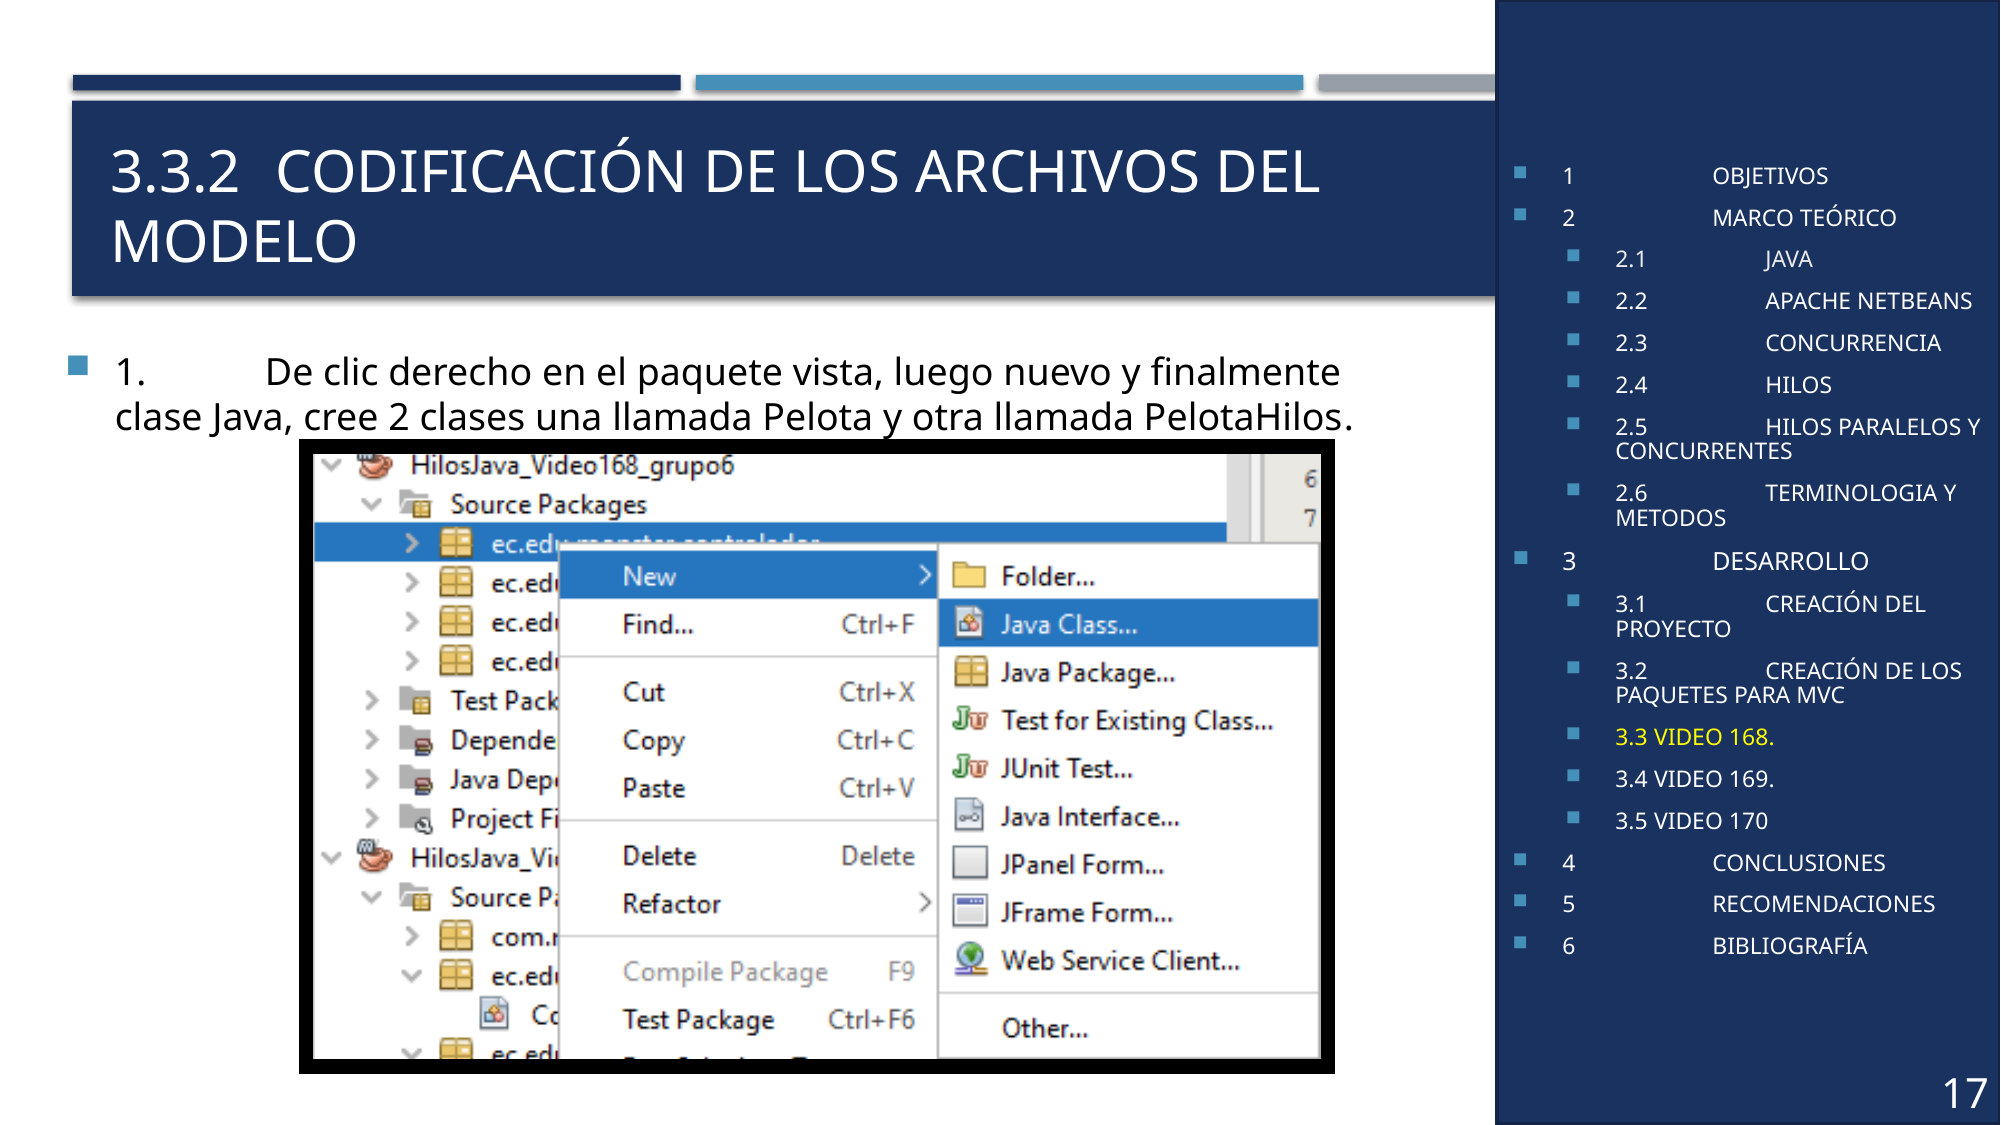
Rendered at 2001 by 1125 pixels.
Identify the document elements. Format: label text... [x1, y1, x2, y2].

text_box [1496, 0, 2000, 1125]
title 3.3.2 CODIFICACIÓN DE LOS ARCHIVOS DEL MODELO [95, 115, 1490, 282]
list 1. De clic derecho en el paquete vista, luego nuevo y finalmente clase Java, cree 2 clases una llamada Pelota y otra llamada PelotaHilos. [49, 257, 1424, 529]
picture [312, 453, 1322, 1060]
